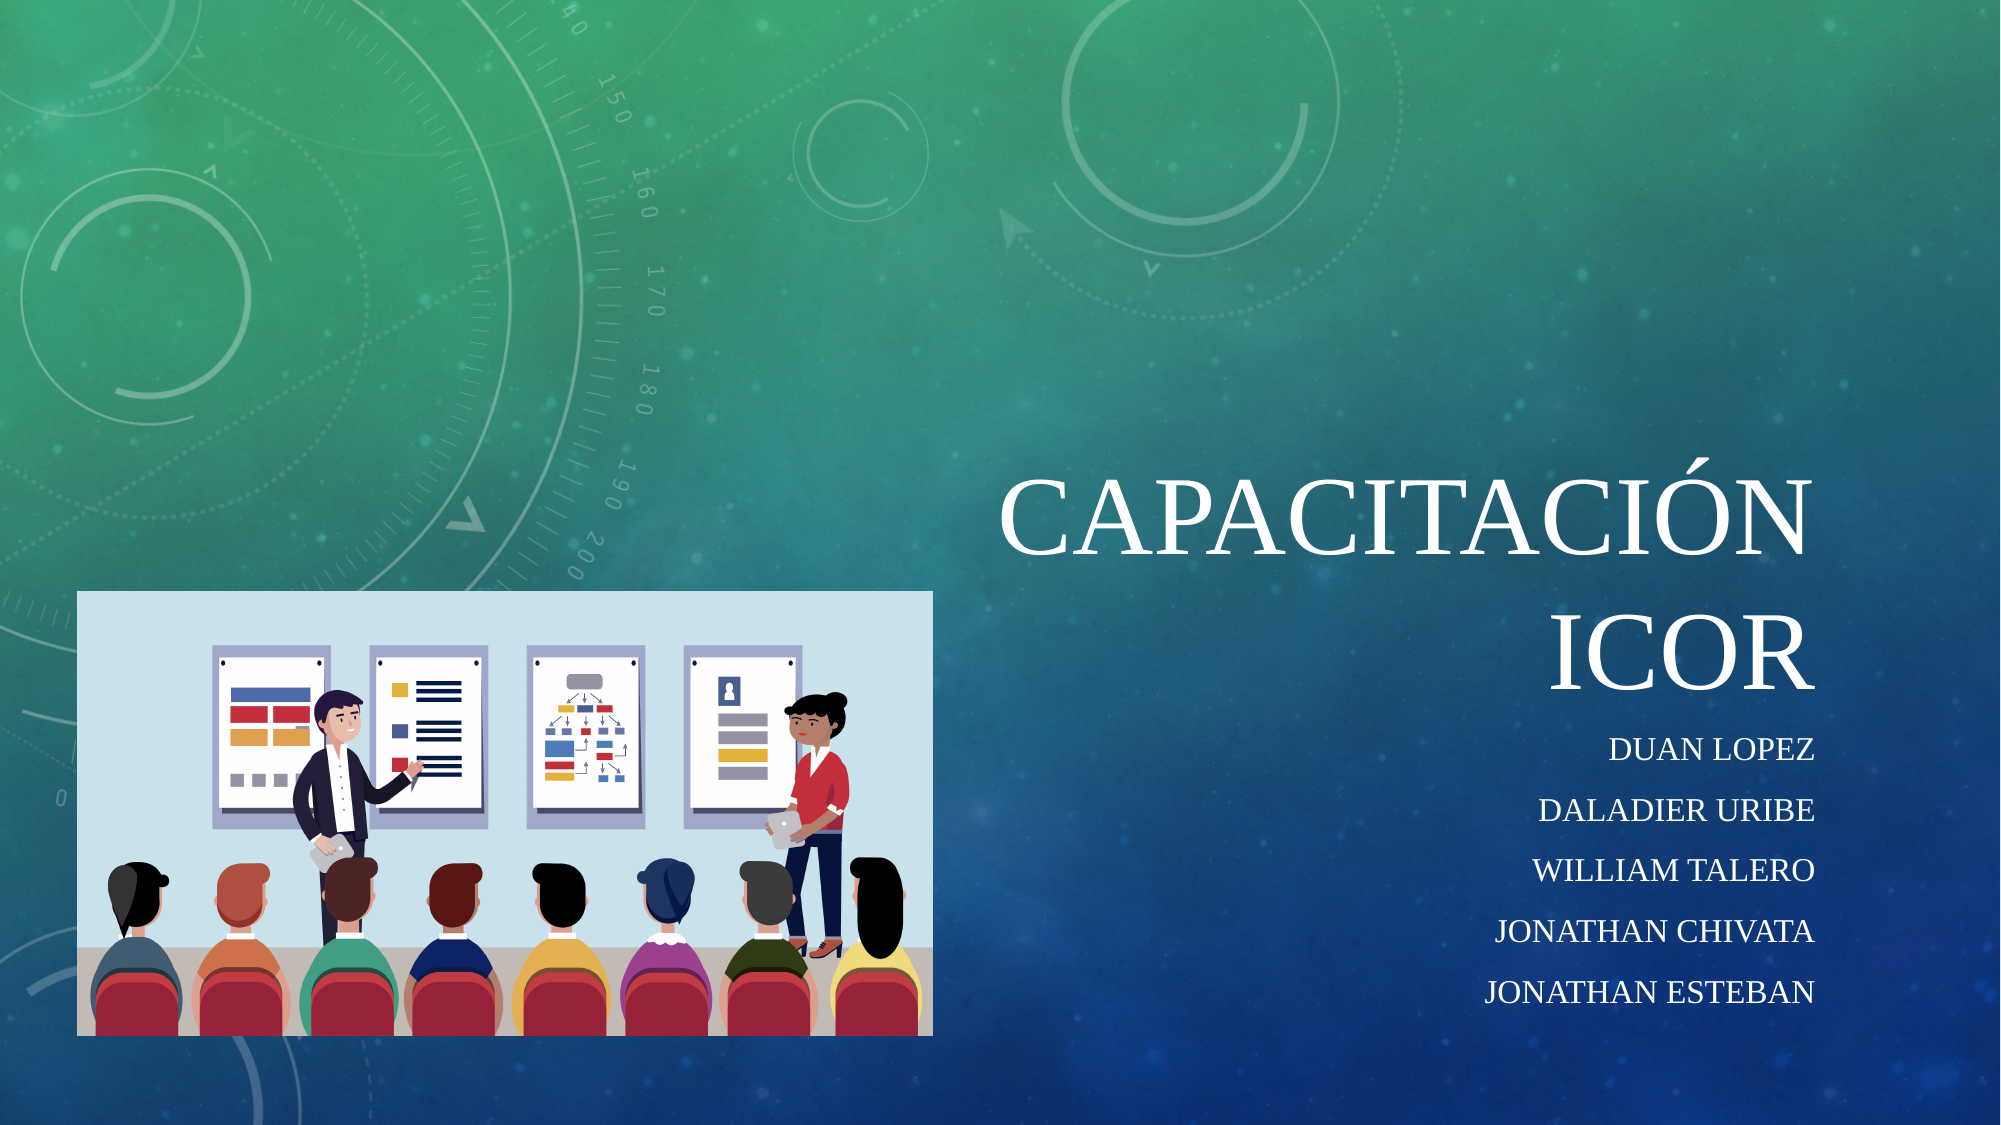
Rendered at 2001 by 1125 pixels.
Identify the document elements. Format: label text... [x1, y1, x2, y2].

picture [0, 0, 2001, 1125]
title Capacitación icor [650, 322, 1831, 719]
subtitle Duan lopez Daladier Uribe William talero Jonathan chivata Jonathan esteban [938, 719, 1831, 1014]
